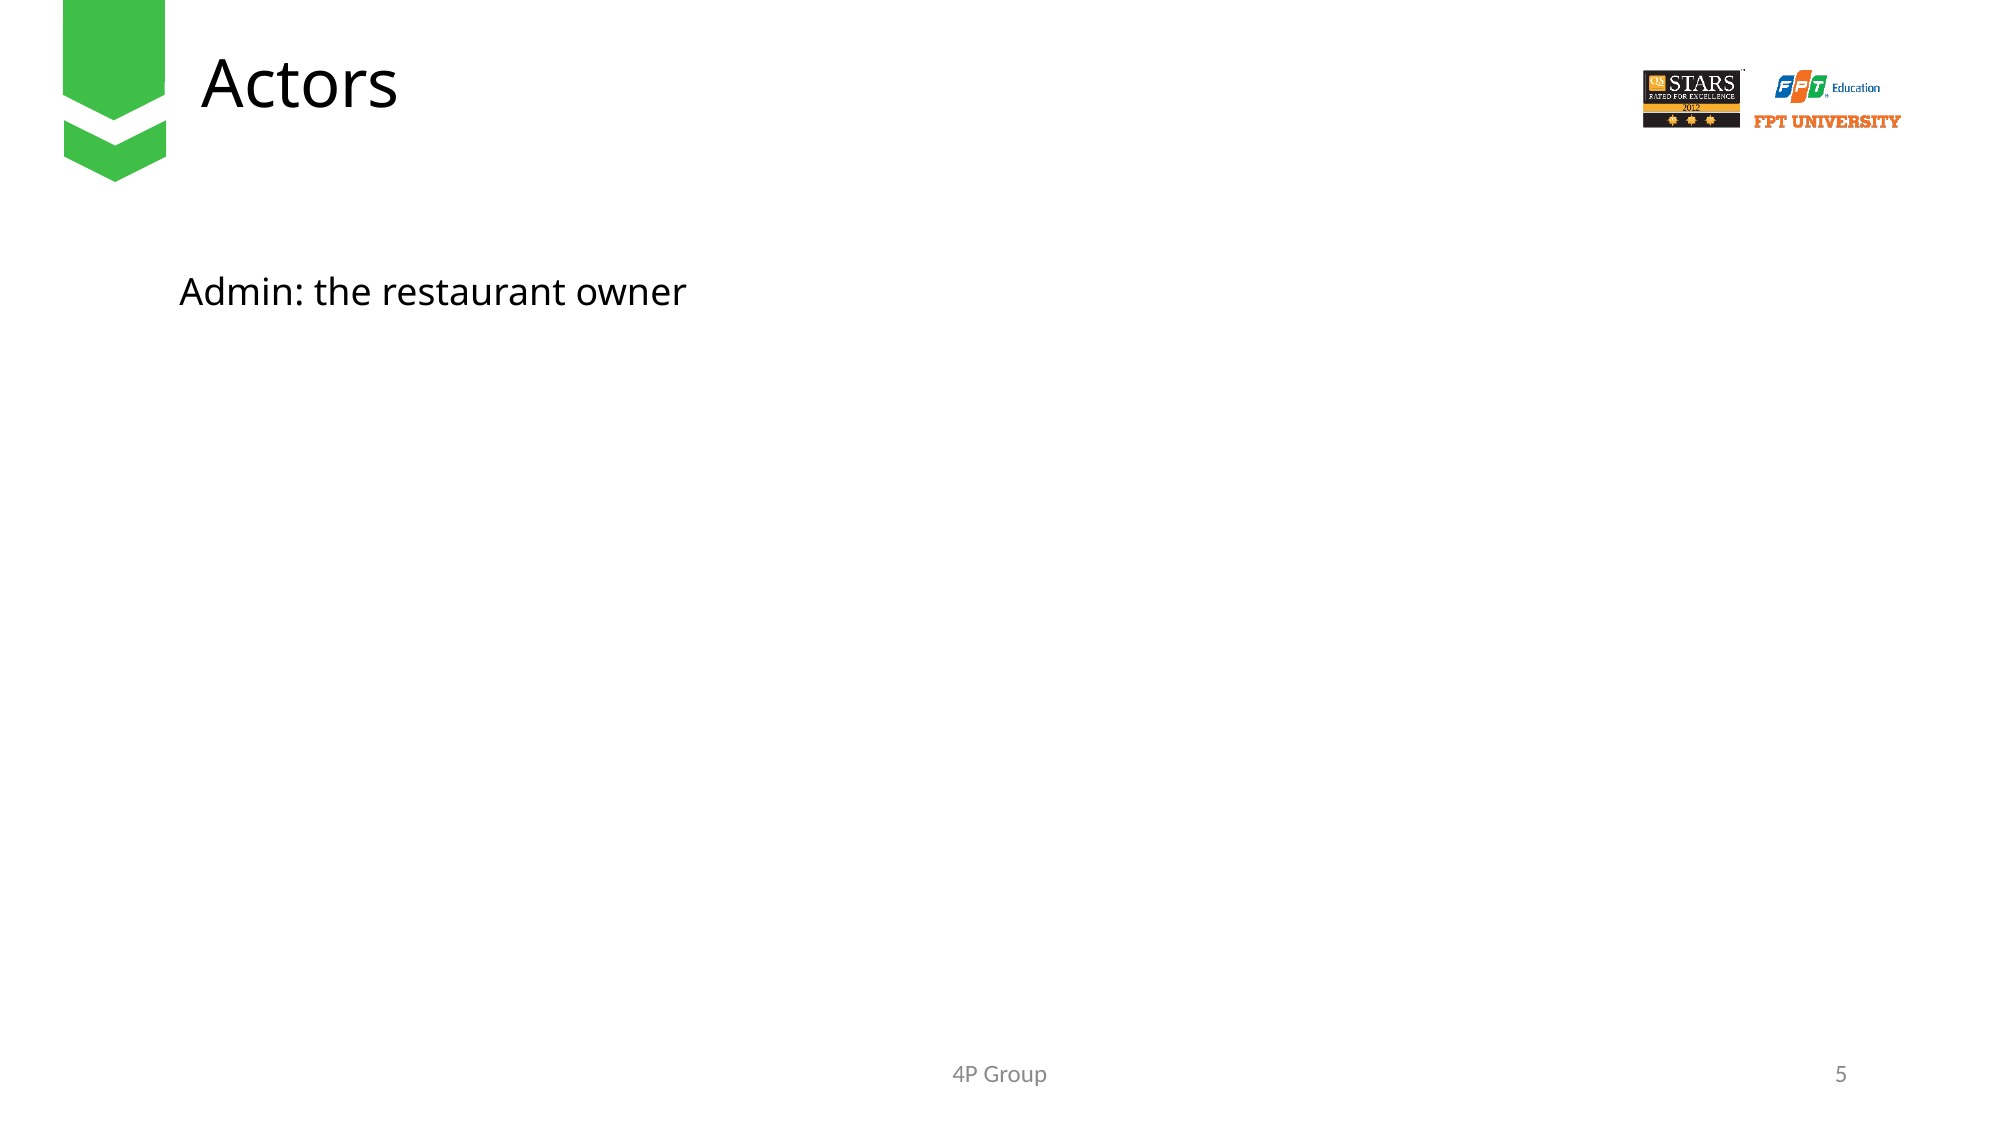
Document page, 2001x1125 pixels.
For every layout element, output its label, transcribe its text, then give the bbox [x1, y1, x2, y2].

footer 4P Group [662, 1042, 1338, 1103]
picture [1637, 66, 1906, 130]
slide_number 5 [1412, 1042, 1863, 1103]
text_box Admin: the restaurant owner [164, 260, 750, 320]
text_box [2, 18, 227, 122]
text_box Actors [186, 33, 1316, 129]
